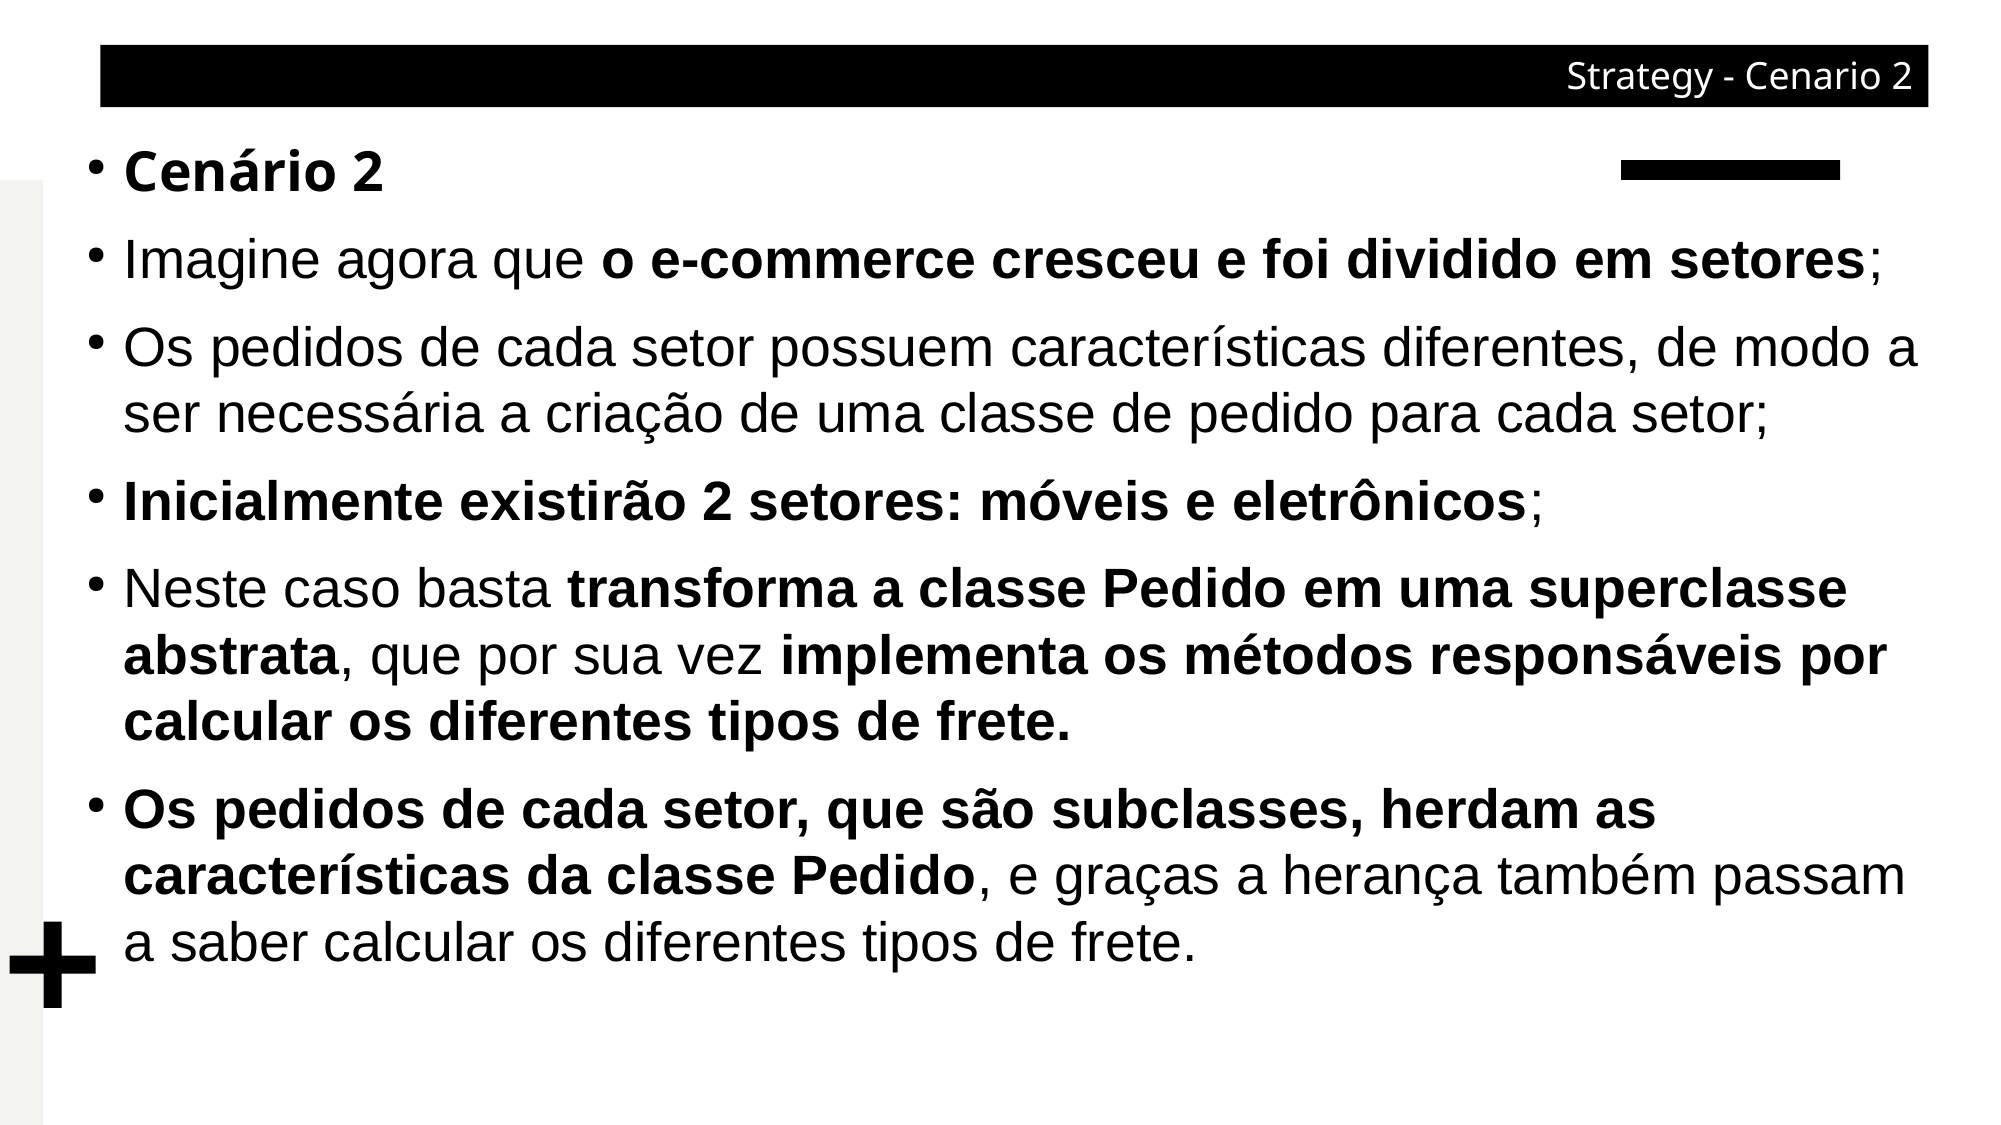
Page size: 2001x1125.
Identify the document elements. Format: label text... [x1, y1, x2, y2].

title Strategy - Cenario 2 [100, 44, 1929, 108]
list Cenário 2 Imagine agora que o e-commerce cresceu e foi dividido em setores; Os pedidos de cada setor possuem características diferentes, de modo a ser necessária a criação de uma classe de pedido para cada setor; Inicialmente existirão 2 setores: móveis e eletrônicos; Neste caso basta transforma a classe Pedido em uma superclasse abstrata, que por sua vez implementa os métodos responsáveis por calcular os diferentes tipos de frete. Os pedidos de cada setor, que são subclasses, herdam as características da classe Pedido, e graças a herança também passam a saber calcular os diferentes tipos de frete. [71, 128, 1950, 1056]
